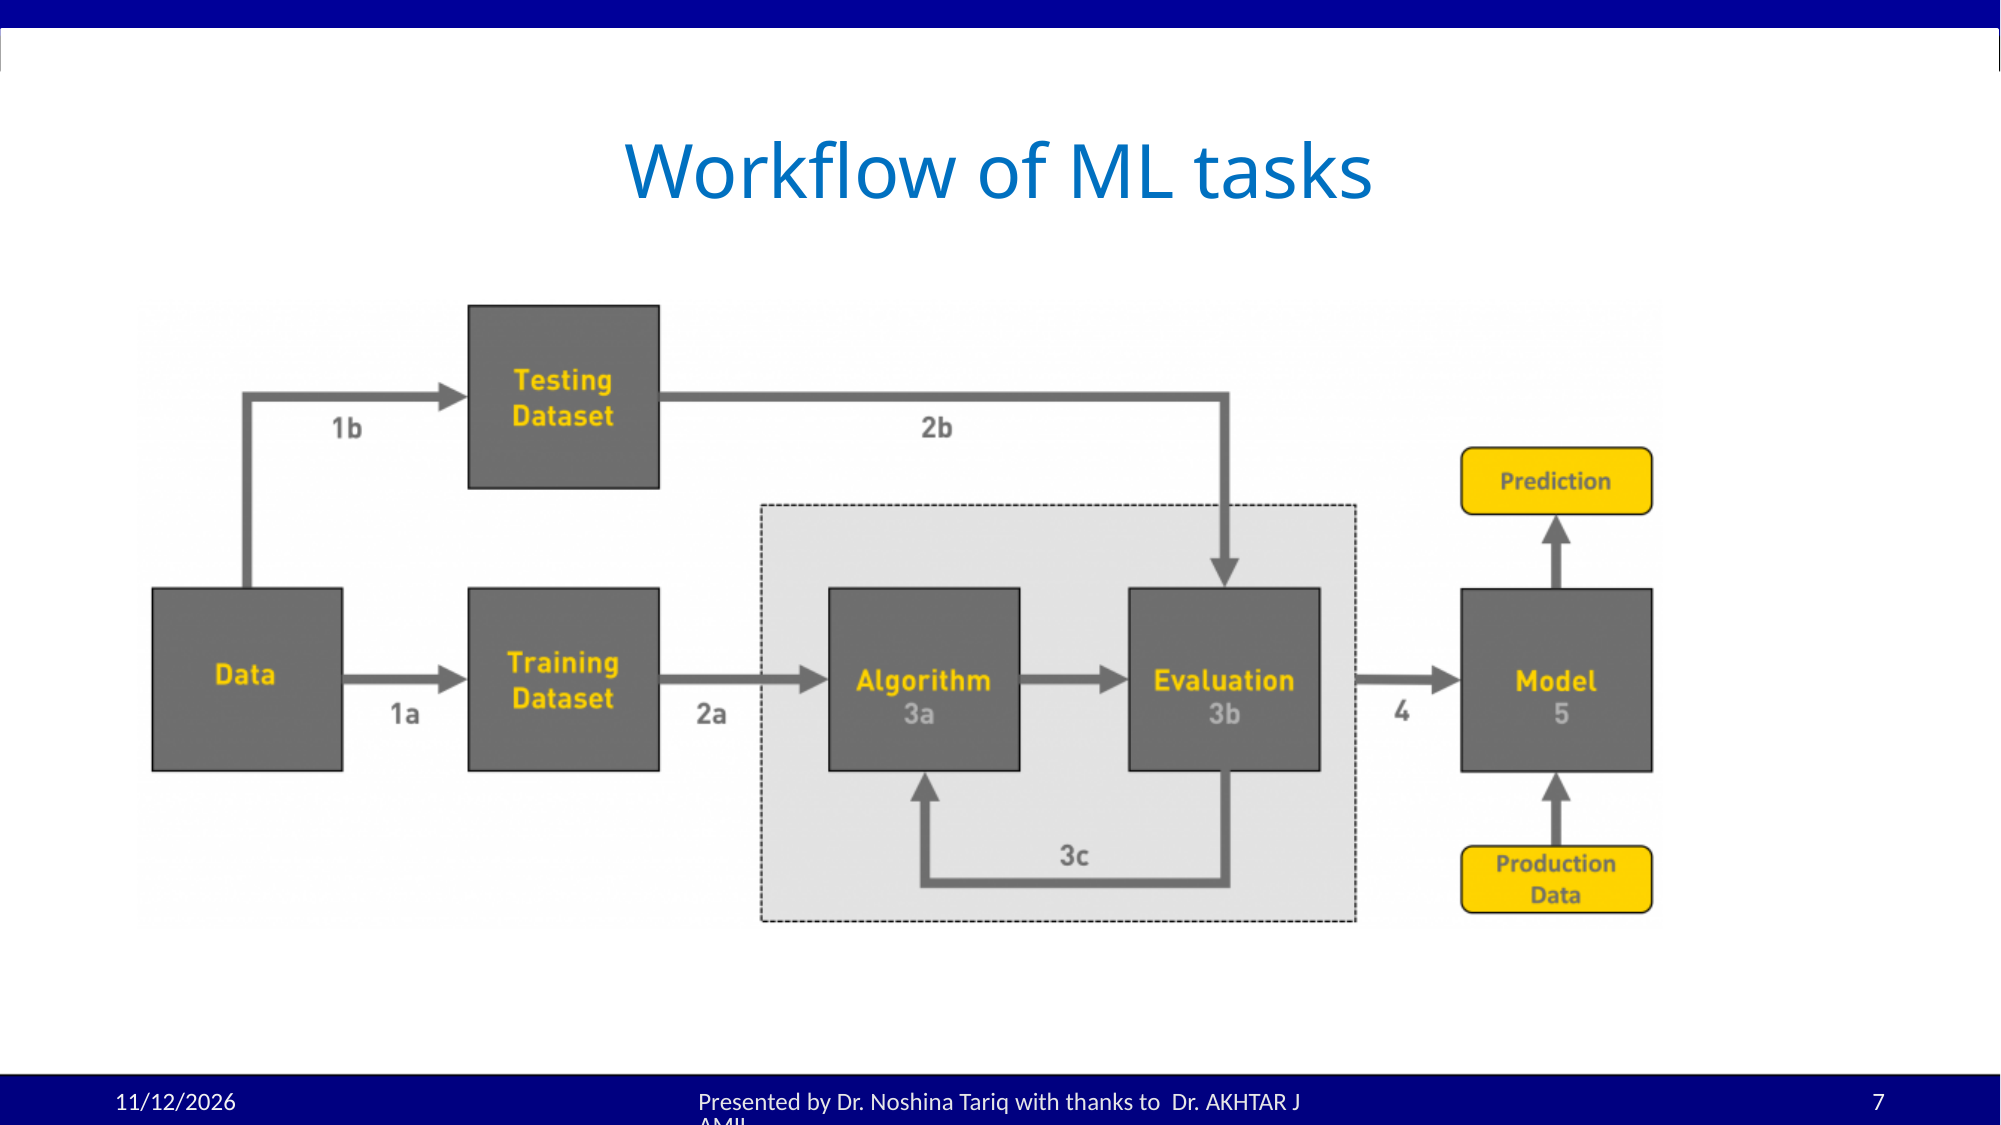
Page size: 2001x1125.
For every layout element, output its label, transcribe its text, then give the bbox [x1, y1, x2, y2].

title Workflow of ML tasks [99, 99, 1900, 238]
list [137, 299, 1663, 931]
footer Presented by Dr. Noshina Tariq with thanks to Dr. AKHTAR JAMIL [683, 1062, 1317, 1125]
picture [0, 0, 2001, 1125]
slide_number 7 [1433, 1062, 1900, 1125]
slide_number 01-Sep-25 [99, 1062, 567, 1125]
